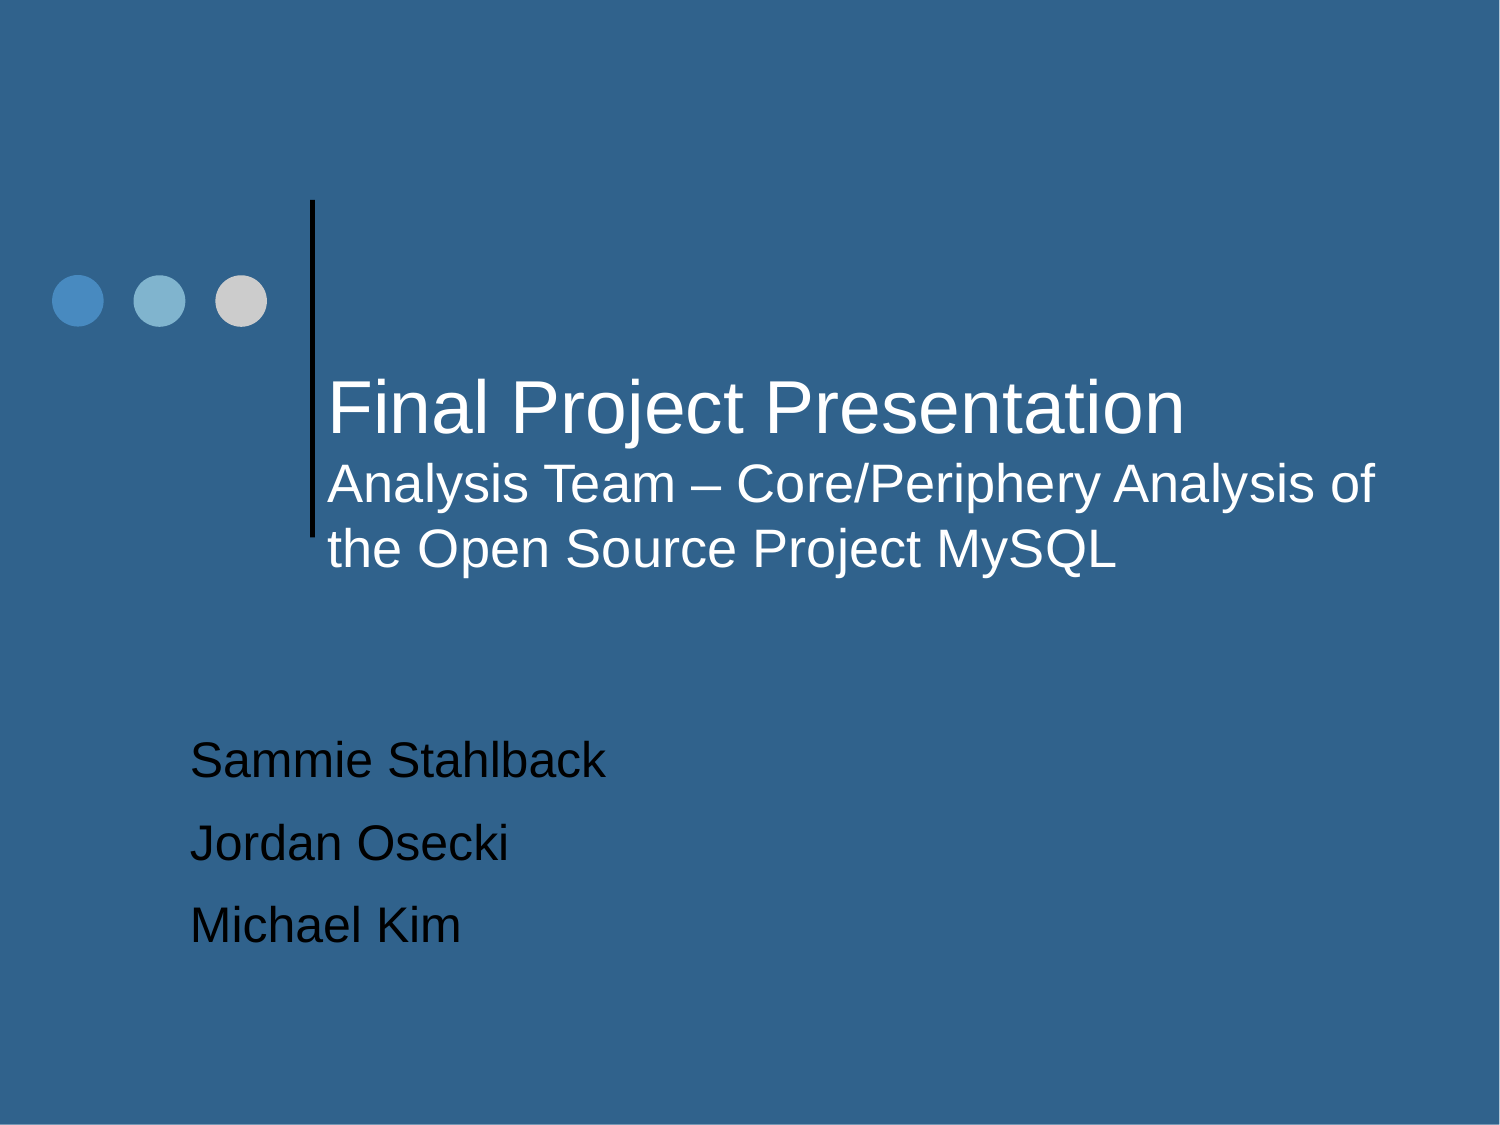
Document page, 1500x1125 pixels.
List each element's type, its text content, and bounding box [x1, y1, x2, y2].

title Final Project Presentation Analysis Team – Core/Periphery Analysis of the Open Source Project MySQL [312, 374, 1463, 563]
subtitle Sammie Stahlback Jordan Osecki Michael Kim [174, 637, 1338, 1038]
